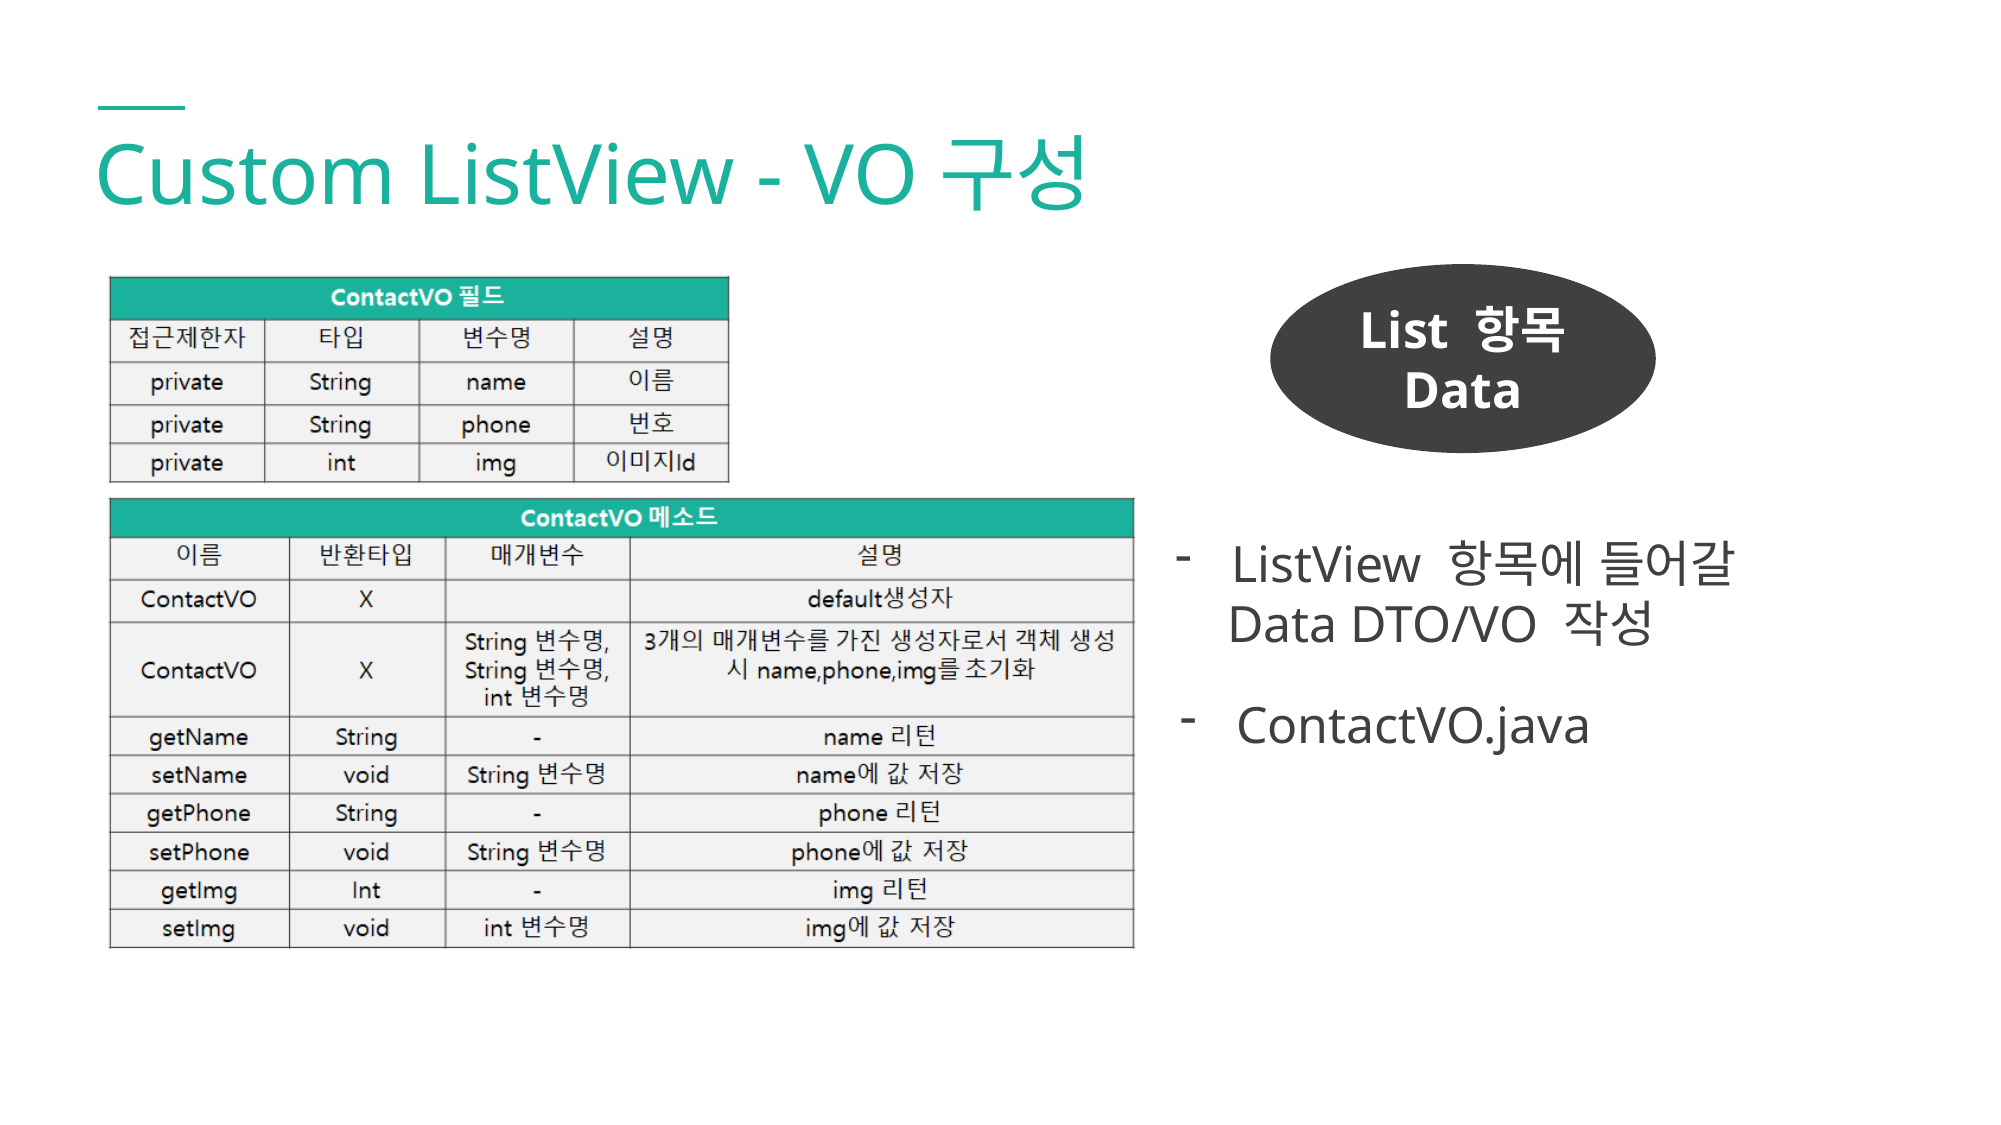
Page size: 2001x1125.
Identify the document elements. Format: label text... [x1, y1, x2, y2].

text_box Custom ListView - VO구성 [79, 113, 1108, 229]
text_box ContactVO.java [1165, 686, 1607, 762]
text_box List 항목 Data [1269, 263, 1657, 455]
text_box ListView 항목에 들어갈 Data DTO/VO 작성 [1160, 524, 1766, 660]
picture [97, 264, 1147, 960]
